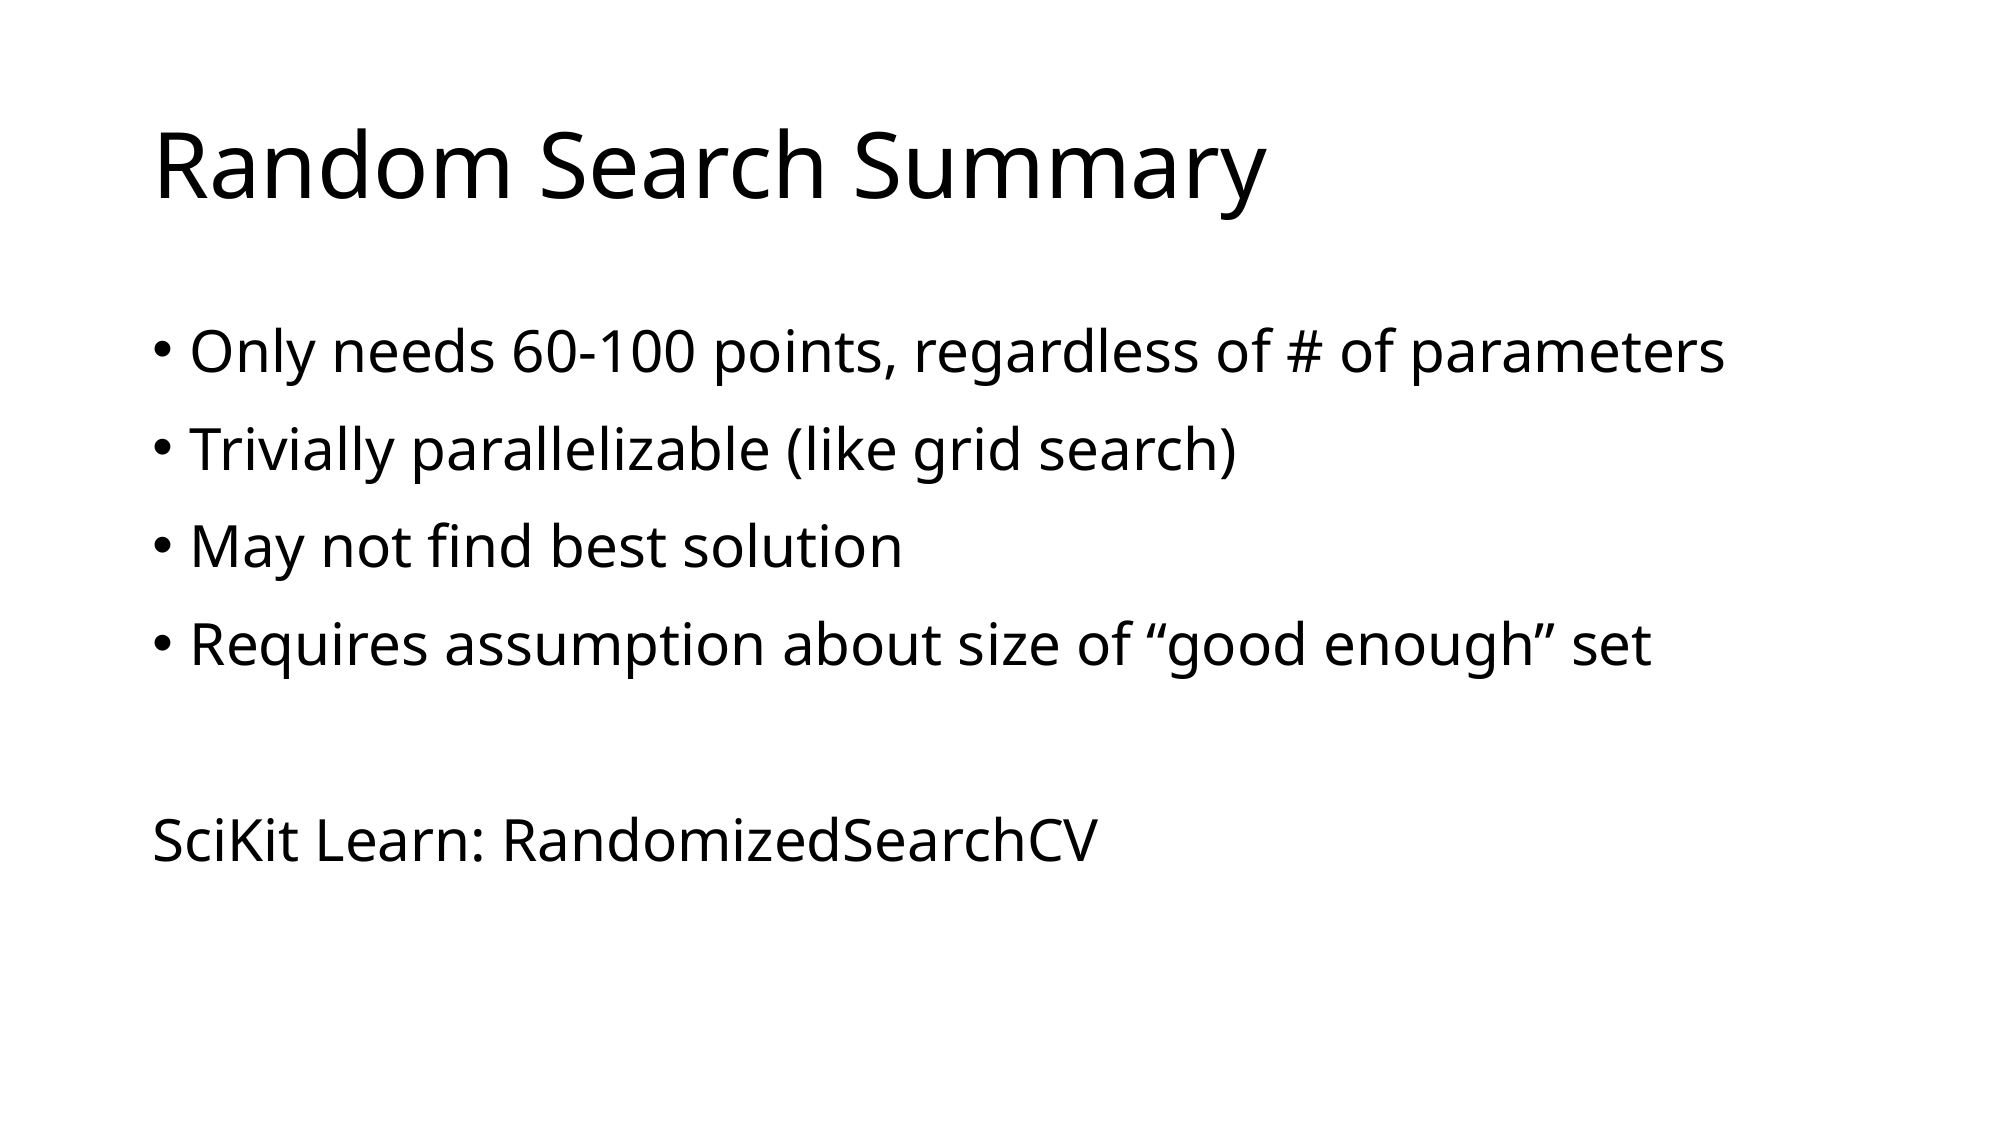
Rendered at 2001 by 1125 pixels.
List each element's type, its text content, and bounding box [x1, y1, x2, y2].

title Random Search Summary [137, 59, 1863, 278]
list Only needs 60-100 points, regardless of # of parameters Trivially parallelizable (like grid search) May not find best solution Requires assumption about size of “good enough” set SciKit Learn: RandomizedSearchCV [137, 299, 1863, 1014]
